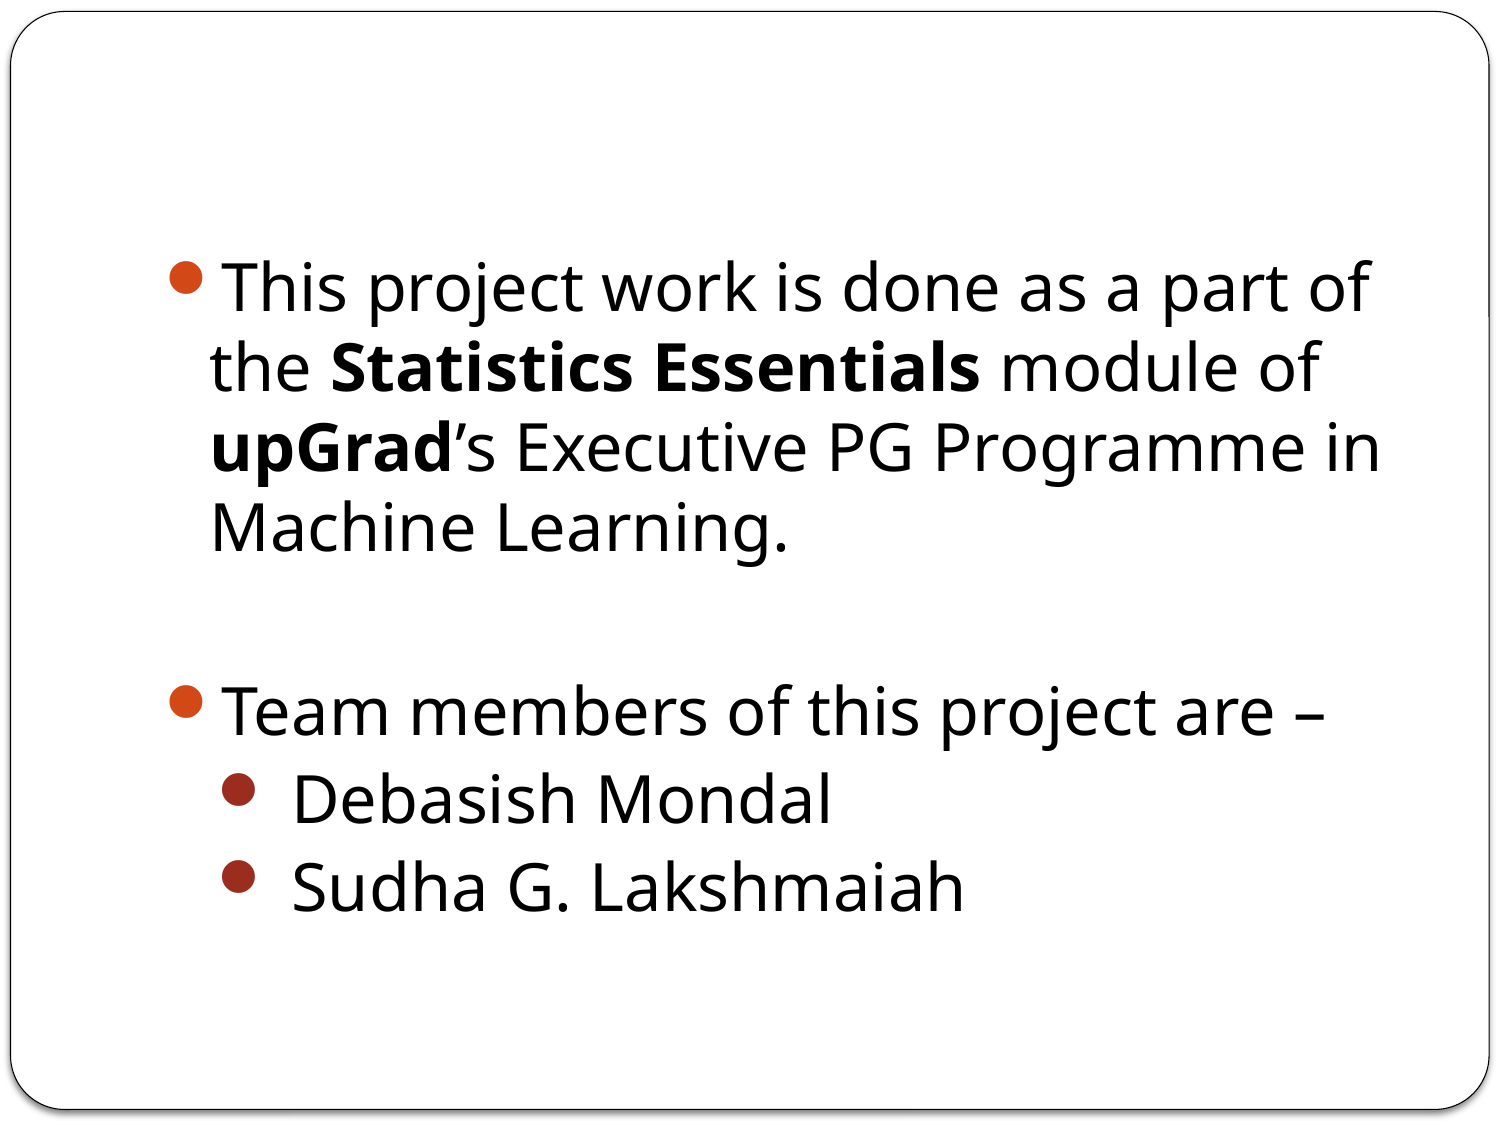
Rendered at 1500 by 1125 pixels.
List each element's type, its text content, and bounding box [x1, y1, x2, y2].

list This project work is done as a part of the Statistics Essentials module of upGrad’s Executive PG Programme in Machine Learning. Team members of this project are – Debasish Mondal Sudha G. Lakshmaiah [150, 237, 1425, 988]
